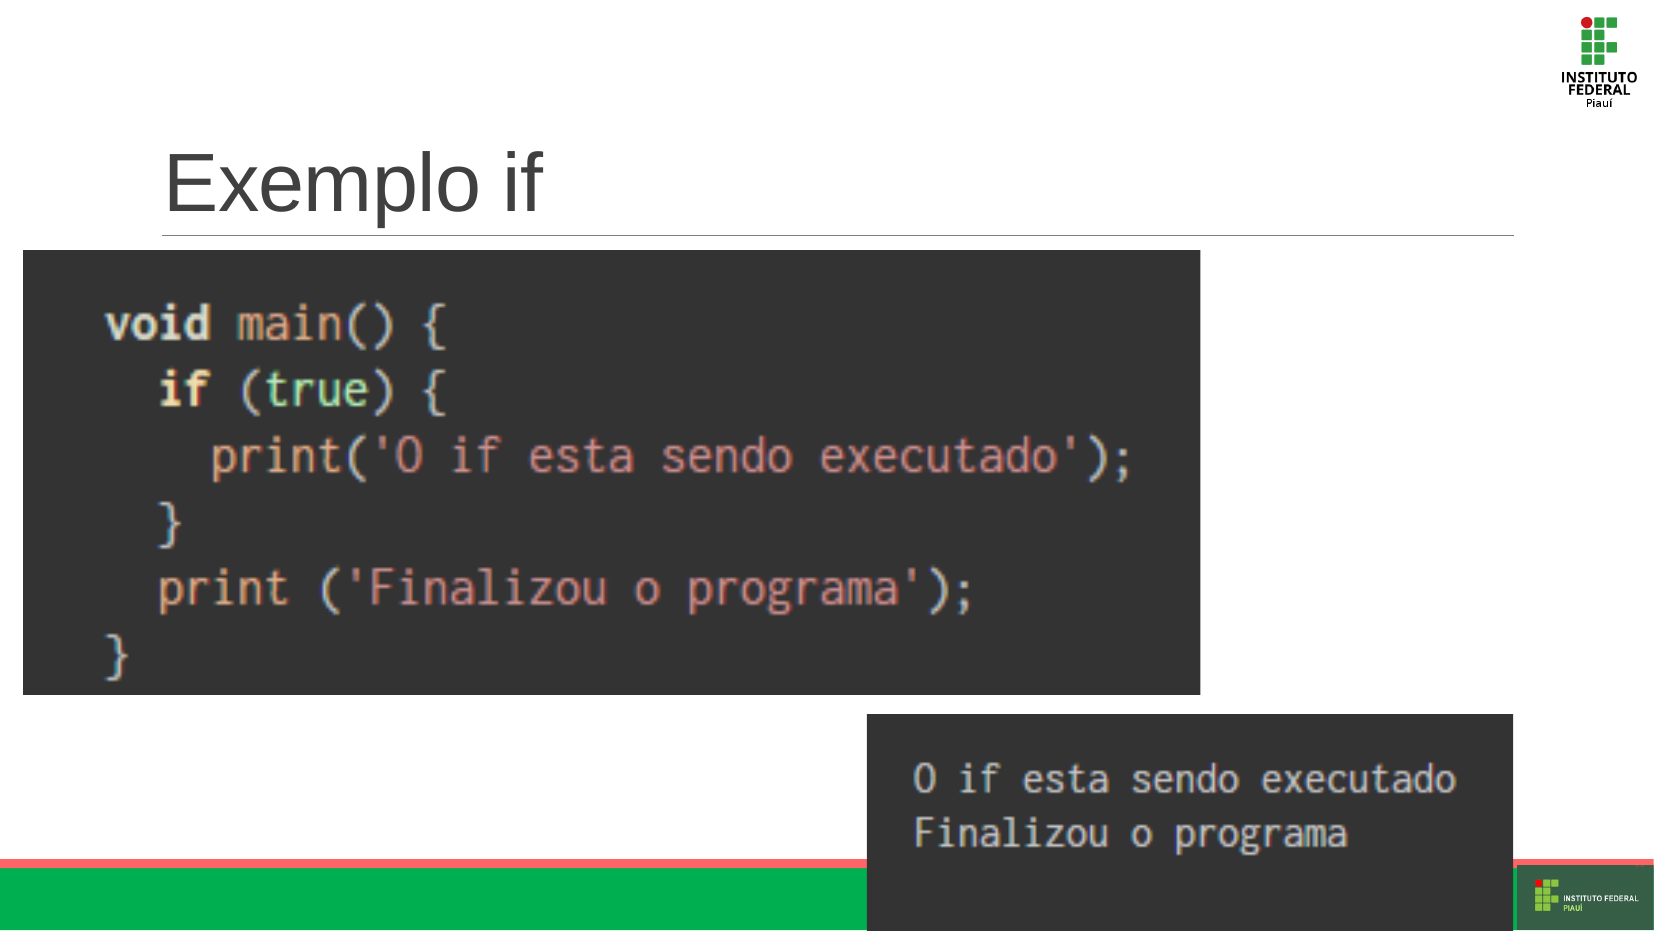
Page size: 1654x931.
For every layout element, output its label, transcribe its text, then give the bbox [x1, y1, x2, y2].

title Exemplo if [148, 38, 1513, 236]
picture [1517, 865, 1654, 930]
picture [1544, 15, 1654, 109]
picture [866, 714, 1514, 931]
picture [22, 249, 1201, 695]
